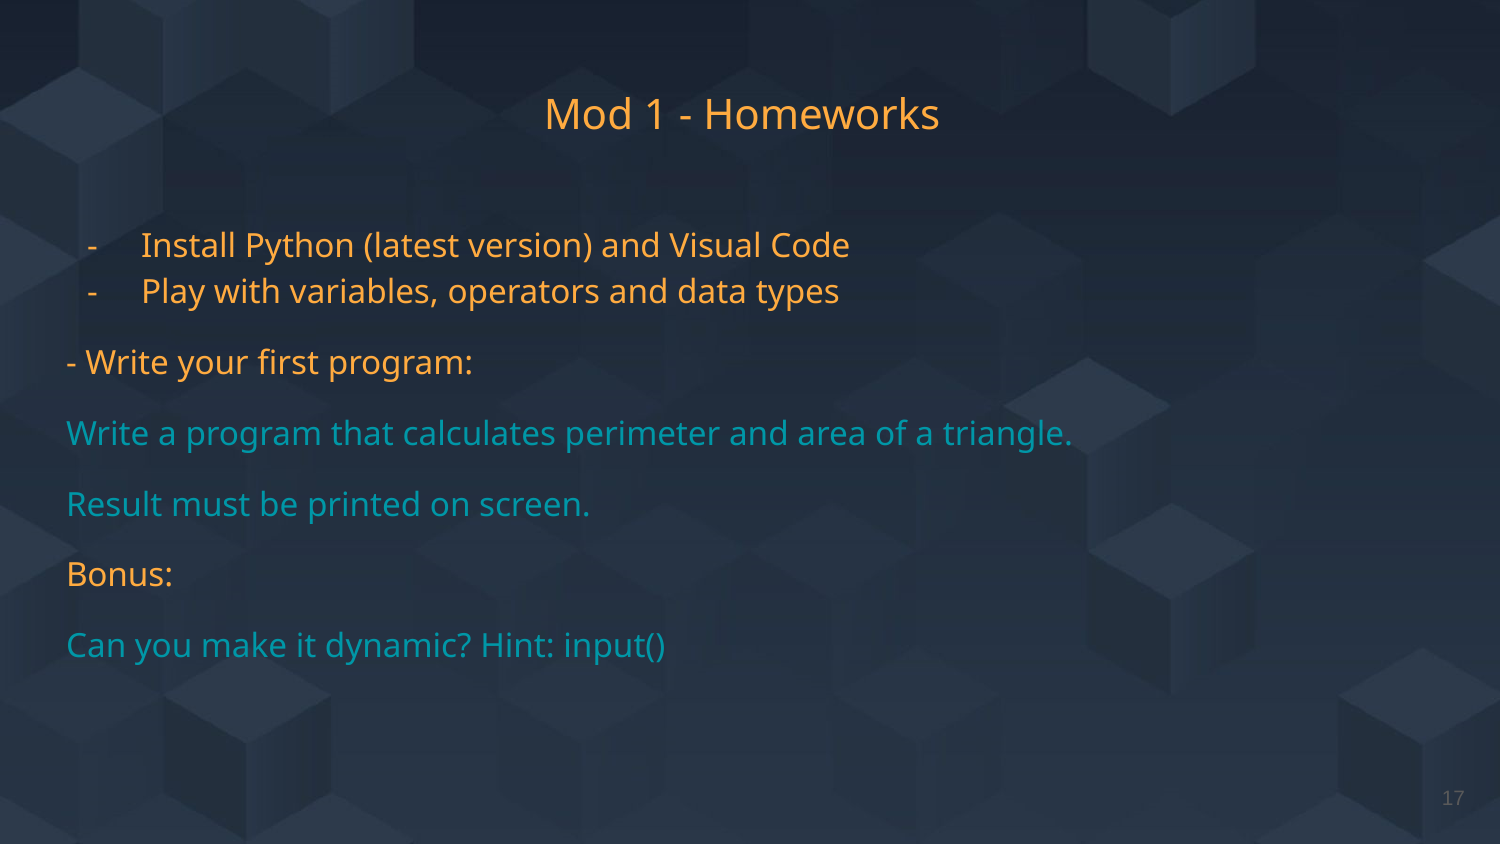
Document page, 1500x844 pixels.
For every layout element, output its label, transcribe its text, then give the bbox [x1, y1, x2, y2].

list Install Python (latest version) and Visual Code Play with variables, operators and data types - Write your first program: Write a program that calculates perimeter and area of a triangle. Result must be printed on screen. Bonus: Can you make it dynamic? Hint: input() [51, 203, 1433, 688]
title Mod 1 - Homeworks [51, 72, 1433, 167]
picture [0, 0, 1500, 844]
slide_number 17 [1389, 764, 1480, 830]
